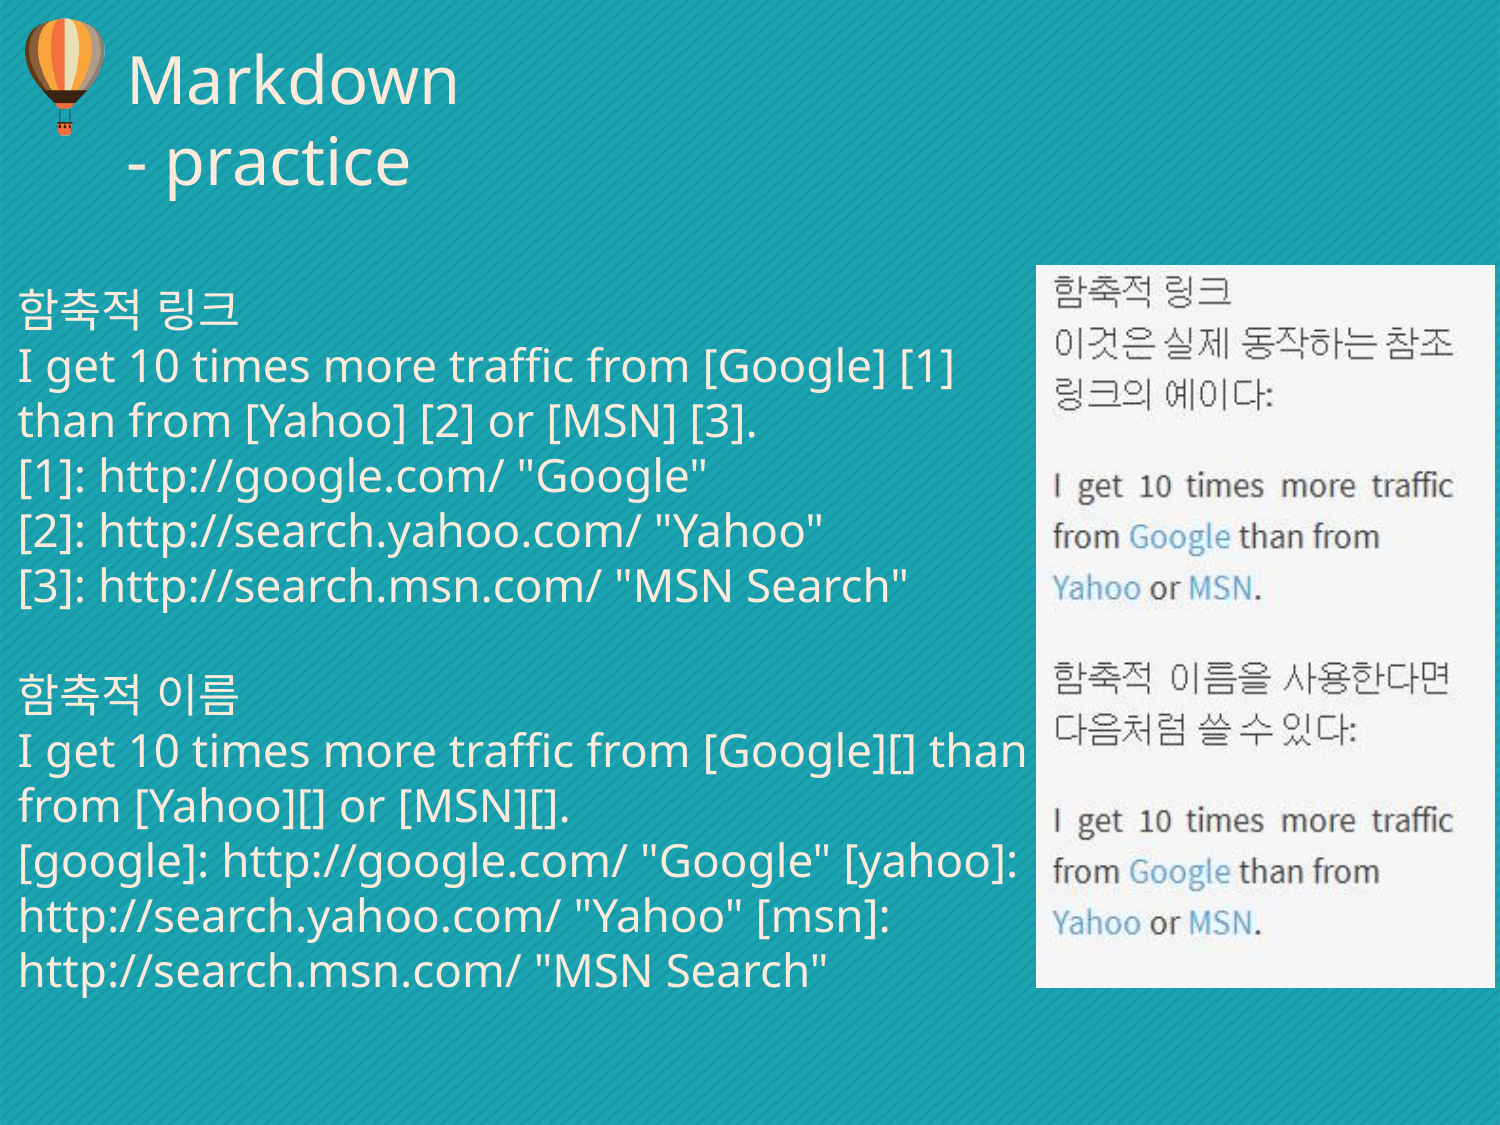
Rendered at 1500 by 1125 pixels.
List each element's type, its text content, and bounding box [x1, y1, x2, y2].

text_box Markdown - practice [111, 30, 477, 206]
text_box 함축적 링크 I get 10 times more traffic from [Google] [1] than from [Yahoo] [2] or [MSN] [3]. [1]: http://google.com/ "Google" [2]: http://search.yahoo.com/ "Yahoo" [3]: http://search.msn.com/ "MSN Search" 함축적 이름 I get 10 times more traffic from [Google][] than from [Yahoo][] or [MSN][]. [google]: http://google.com/ "Google" [yahoo]: http://search.yahoo.com/ "Yahoo" [msn]: http://search.msn.com/ "MSN Search" [2, 274, 1046, 1004]
picture [0, 0, 1500, 1125]
